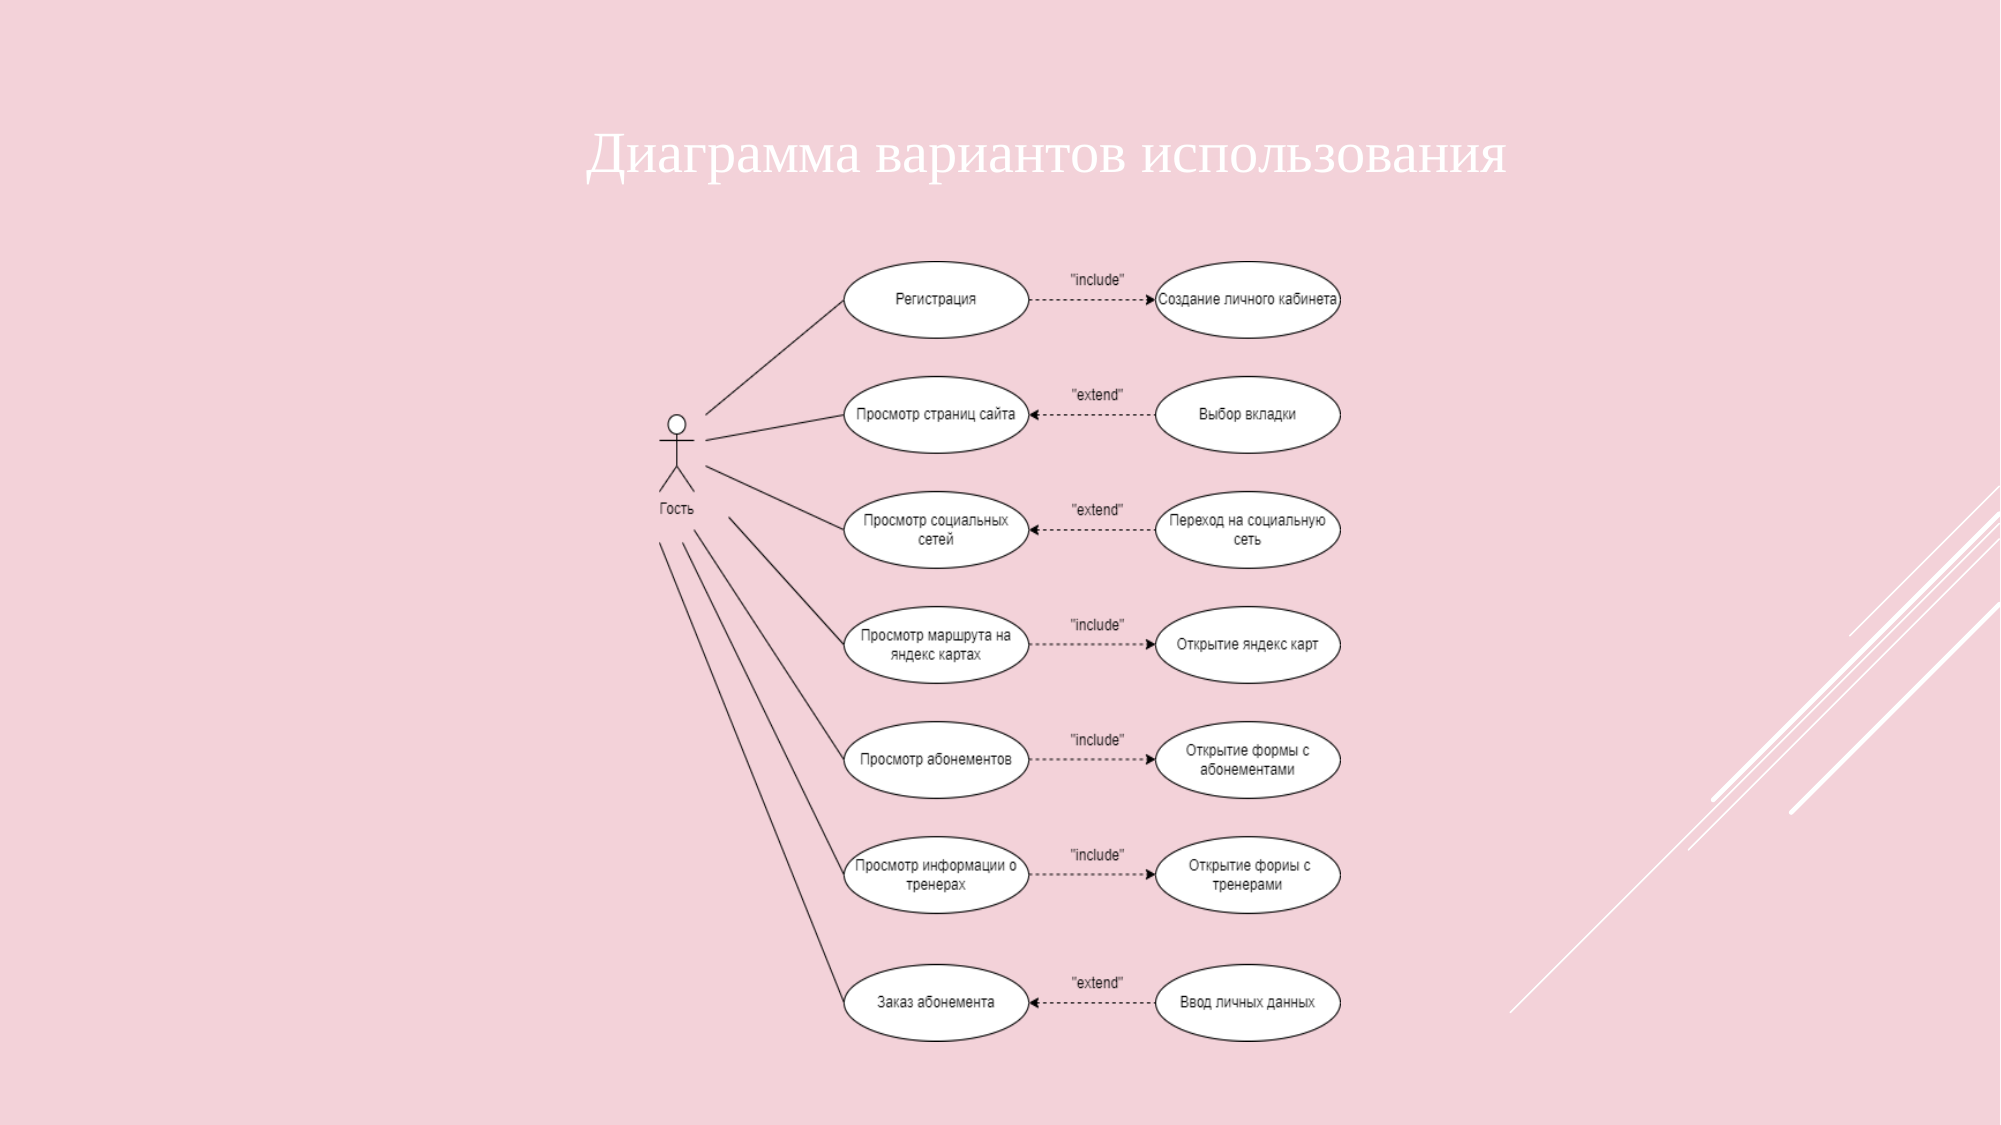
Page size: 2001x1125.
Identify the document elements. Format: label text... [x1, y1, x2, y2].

picture [0, 0, 2001, 1125]
text_box Диаграмма вариантов использования [571, 106, 1630, 192]
